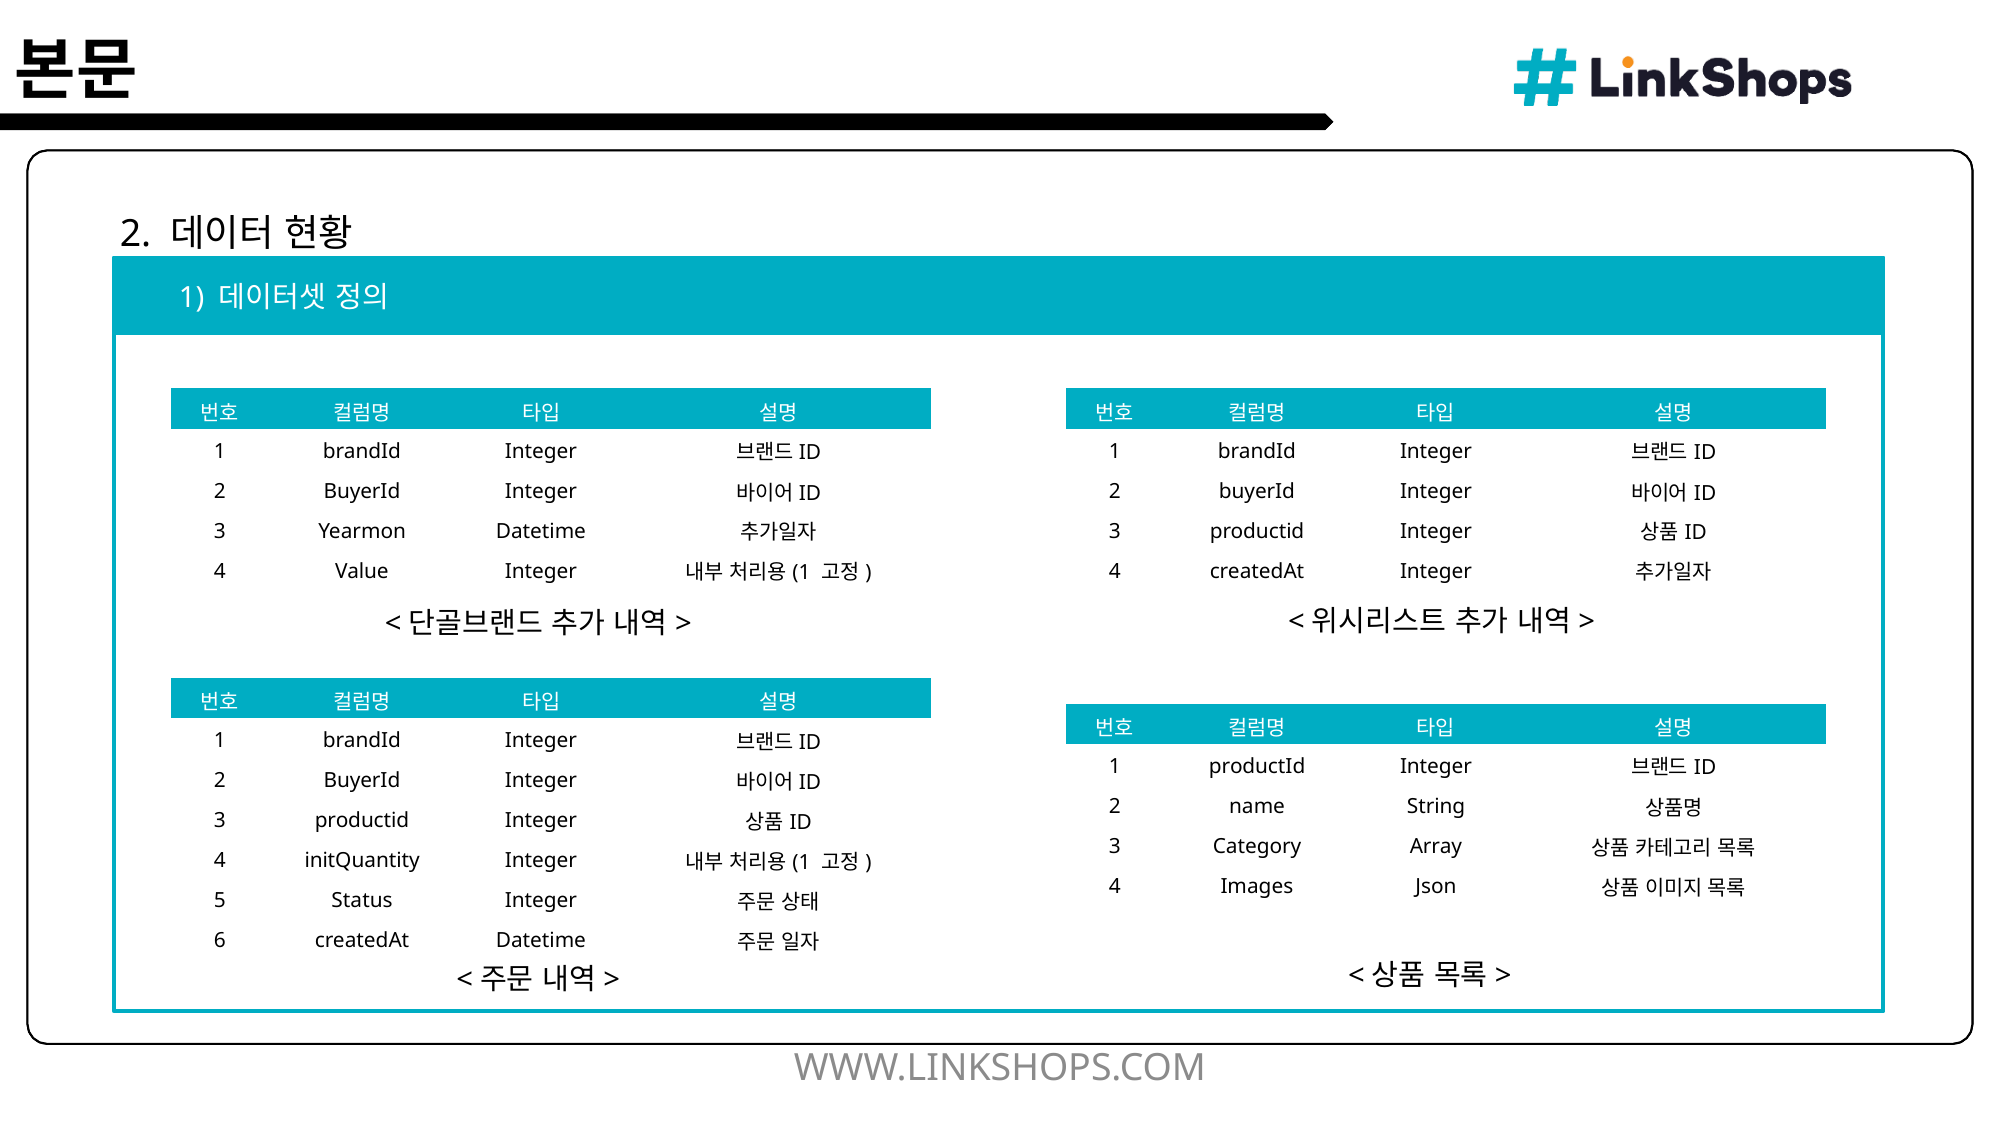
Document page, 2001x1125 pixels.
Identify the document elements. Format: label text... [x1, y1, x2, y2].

table_header 설명 [627, 678, 931, 718]
table_cell 브랜드ID [627, 429, 931, 469]
table_header 번호 [1066, 388, 1164, 429]
table_cell productid [1164, 509, 1350, 549]
table_cell 3 [171, 509, 269, 549]
table_cell Status [269, 878, 455, 918]
table_cell 추가일자 [1522, 549, 1826, 589]
table_cell 바이어ID [627, 469, 931, 509]
table_cell 추가일자 [627, 509, 931, 549]
table_cell 2 [1066, 469, 1164, 509]
table_cell Integer [1350, 429, 1522, 469]
table_cell 2 [171, 758, 269, 798]
table_cell productId [1164, 744, 1350, 784]
table_cell createdAt [1164, 549, 1350, 589]
table_cell 1 [171, 429, 269, 469]
table_cell 2 [171, 469, 269, 509]
table_cell 1 [1066, 429, 1164, 469]
table_cell Json [1350, 864, 1522, 904]
table_cell 6 [171, 918, 269, 958]
table_cell 3 [1066, 824, 1164, 864]
table_header 설명 [627, 388, 931, 429]
table_cell 1 [171, 718, 269, 758]
table_cell Integer [1350, 469, 1522, 509]
table_cell brandId [269, 718, 455, 758]
table_header 컬럼명 [1164, 704, 1350, 744]
table_header 타입 [1350, 388, 1522, 429]
table_cell Integer [1350, 744, 1522, 784]
footer WWW.LINKSHOPS.COM [683, 1044, 1317, 1123]
text_box <주문 내역> [441, 952, 787, 1003]
table_cell BuyerId [269, 469, 455, 509]
table_cell Integer [455, 798, 627, 838]
table_cell buyerId [1164, 469, 1350, 509]
text_box <위시리스트 추가 내역> [1273, 594, 1618, 645]
table_cell initQuantity [269, 838, 455, 878]
table_header 타입 [1350, 704, 1522, 744]
table_cell Integer [1350, 509, 1522, 549]
table_cell Datetime [455, 918, 627, 952]
text_box 2. 데이터 현황 [113, 178, 971, 256]
table_cell 상품 이미지 목록 [1522, 864, 1826, 904]
table_cell 주문 일자 [627, 918, 931, 958]
text_box <단골브랜드 추가 내역> [369, 597, 715, 647]
table_cell String [1350, 784, 1522, 824]
table_cell Integer [455, 758, 627, 798]
table_header 설명 [1522, 388, 1826, 429]
table_header 설명 [1522, 704, 1826, 744]
table_header 번호 [171, 388, 269, 429]
table_cell 브랜드ID [1522, 744, 1826, 784]
table_cell 1 [1066, 744, 1164, 784]
text_box [27, 150, 1973, 1044]
table_cell Integer [455, 718, 627, 758]
table_cell 바이어ID [1522, 469, 1826, 509]
table_cell 상품ID [1522, 509, 1826, 549]
table_cell Integer [455, 878, 627, 918]
table_cell Yearmon [269, 509, 455, 549]
table_cell 4 [1066, 549, 1164, 589]
text_box 본문 [0, 19, 1317, 114]
table_cell 4 [1066, 864, 1164, 904]
table_cell 4 [171, 549, 269, 589]
table_cell BuyerId [269, 758, 455, 798]
table_cell Integer [455, 429, 627, 469]
table_cell Integer [455, 838, 627, 878]
table_cell 내부 처리용(1 고정) [627, 838, 931, 878]
table_header 컬럼명 [269, 388, 455, 429]
text_box <상품 목록> [1333, 949, 1678, 999]
table_cell 바이어ID [627, 758, 931, 798]
table_cell 브랜드ID [1522, 429, 1826, 469]
table_header 번호 [171, 678, 269, 718]
table_cell 상품ID [627, 798, 931, 838]
table_cell 내부 처리용(1 고정) [627, 549, 931, 589]
table_header 타입 [455, 388, 627, 429]
table_cell Integer [455, 469, 627, 509]
text_box 1) 데이터셋 정의 [112, 256, 1885, 335]
table_cell Category [1164, 824, 1350, 864]
table_cell brandId [269, 429, 455, 469]
table_cell 상품 카테고리 목록 [1522, 824, 1826, 864]
table_cell Value [269, 549, 455, 589]
table_cell Images [1164, 864, 1350, 904]
table_cell createdAt [269, 918, 455, 958]
table_cell productid [269, 798, 455, 838]
picture [1364, 0, 2000, 292]
table_cell 3 [1066, 509, 1164, 549]
table_cell name [1164, 784, 1350, 824]
table_cell Datetime [455, 509, 627, 549]
table_cell Integer [455, 549, 627, 589]
table_cell 브랜드ID [627, 718, 931, 758]
text_box VAR 충격 반응 함수 설명 [112, 335, 1885, 1013]
table_cell 4 [171, 838, 269, 878]
table_header 컬럼명 [269, 678, 455, 718]
table_header 컬럼명 [1164, 388, 1350, 429]
table_cell brandId [1164, 429, 1350, 469]
table_cell 2 [1066, 784, 1164, 824]
table_cell 5 [171, 878, 269, 918]
table_cell Array [1350, 824, 1522, 864]
table_header 번호 [1066, 704, 1164, 744]
table_cell Integer [1350, 549, 1522, 589]
text_box [0, 111, 1336, 133]
table_cell 상품명 [1522, 784, 1826, 824]
table_cell 주문 상태 [627, 878, 931, 918]
table_header 타입 [455, 678, 627, 718]
table_cell 3 [171, 798, 269, 838]
